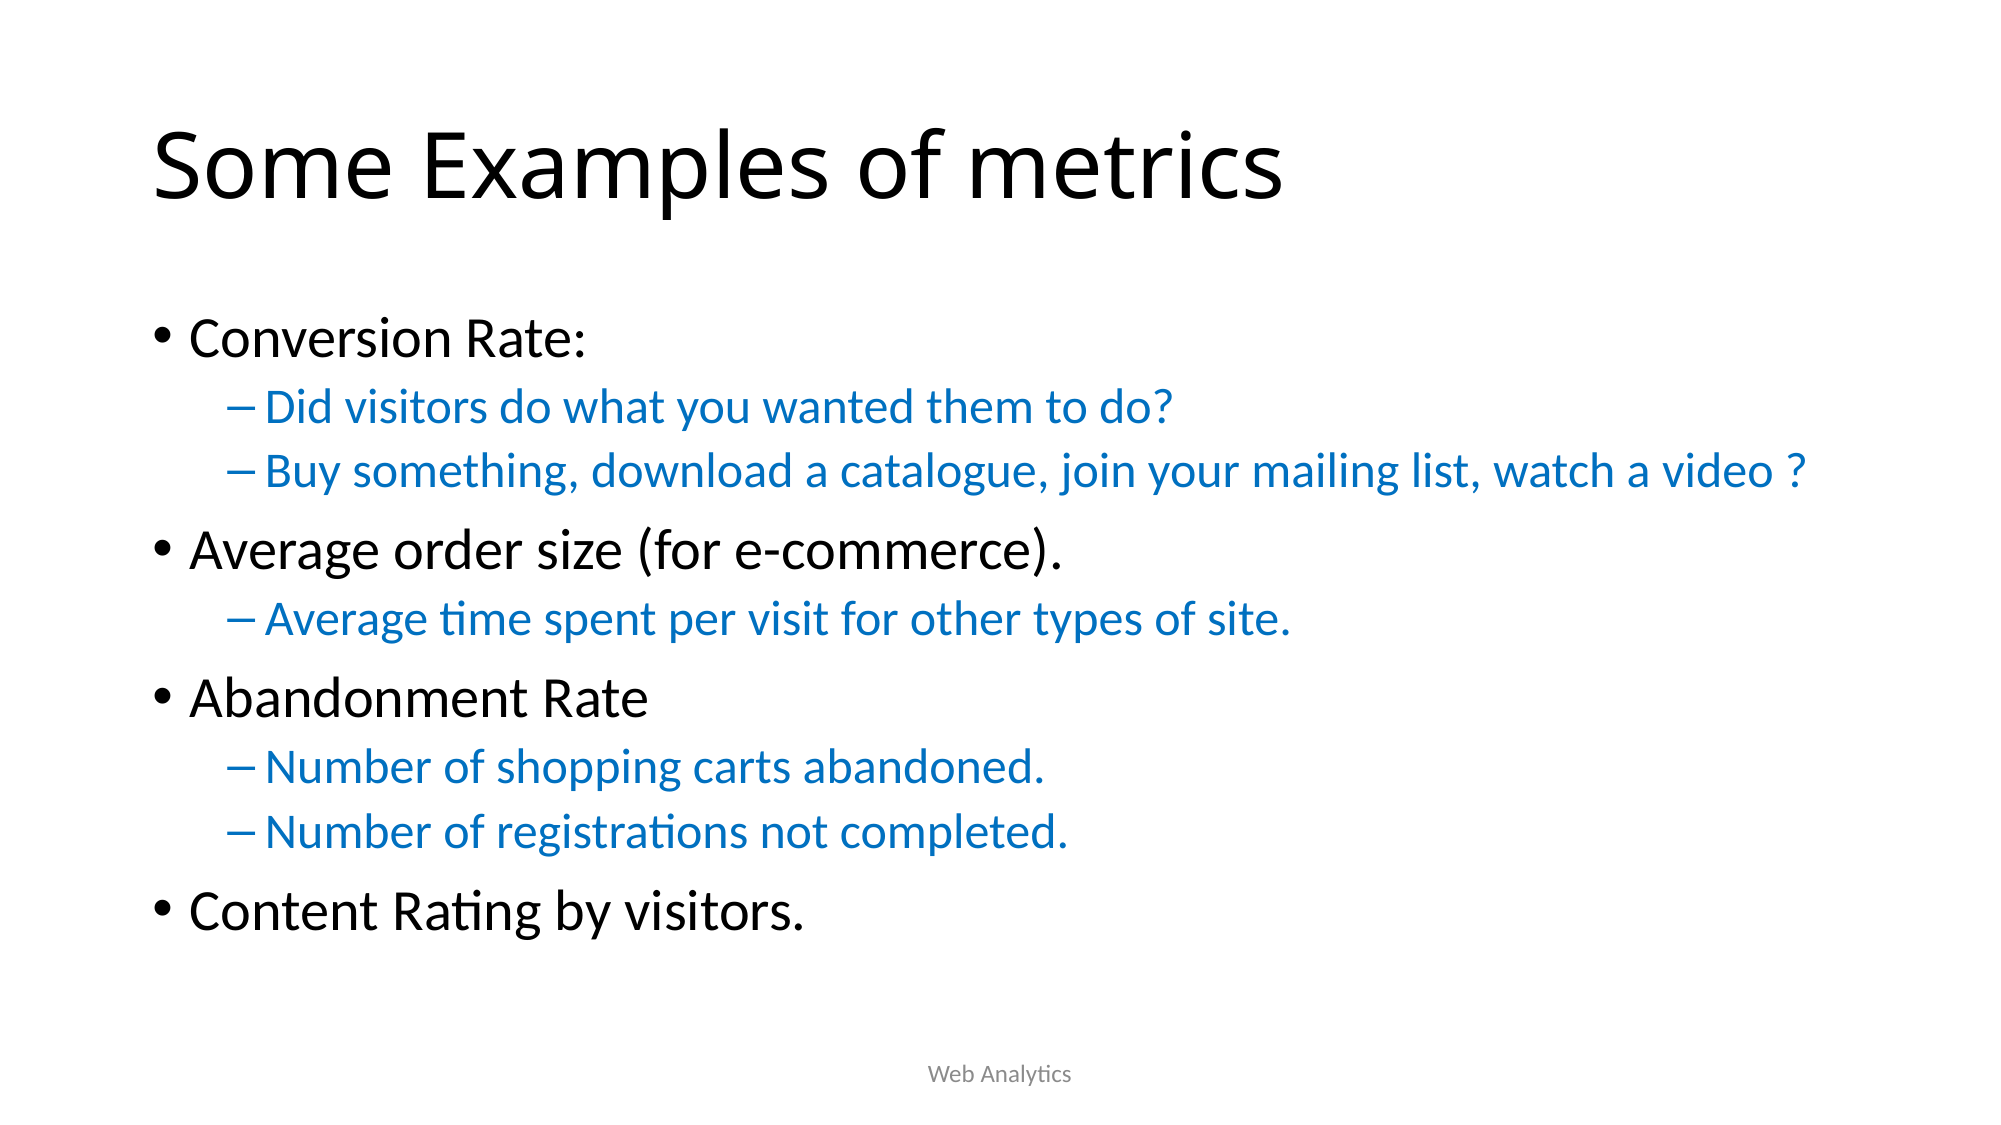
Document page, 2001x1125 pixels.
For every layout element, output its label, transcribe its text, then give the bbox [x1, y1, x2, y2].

title Some Examples of metrics [137, 59, 1863, 278]
footer Web Analytics [662, 1042, 1338, 1103]
list Conversion Rate: Did visitors do what you wanted them to do? Buy something, download a catalogue, join your mailing list, watch a video ? Average order size (for e-commerce). Average time spent per visit for other types of site. Abandonment Rate Number of shopping carts abandoned. Number of registrations not completed. Content Rating by visitors. [137, 299, 1863, 1014]
